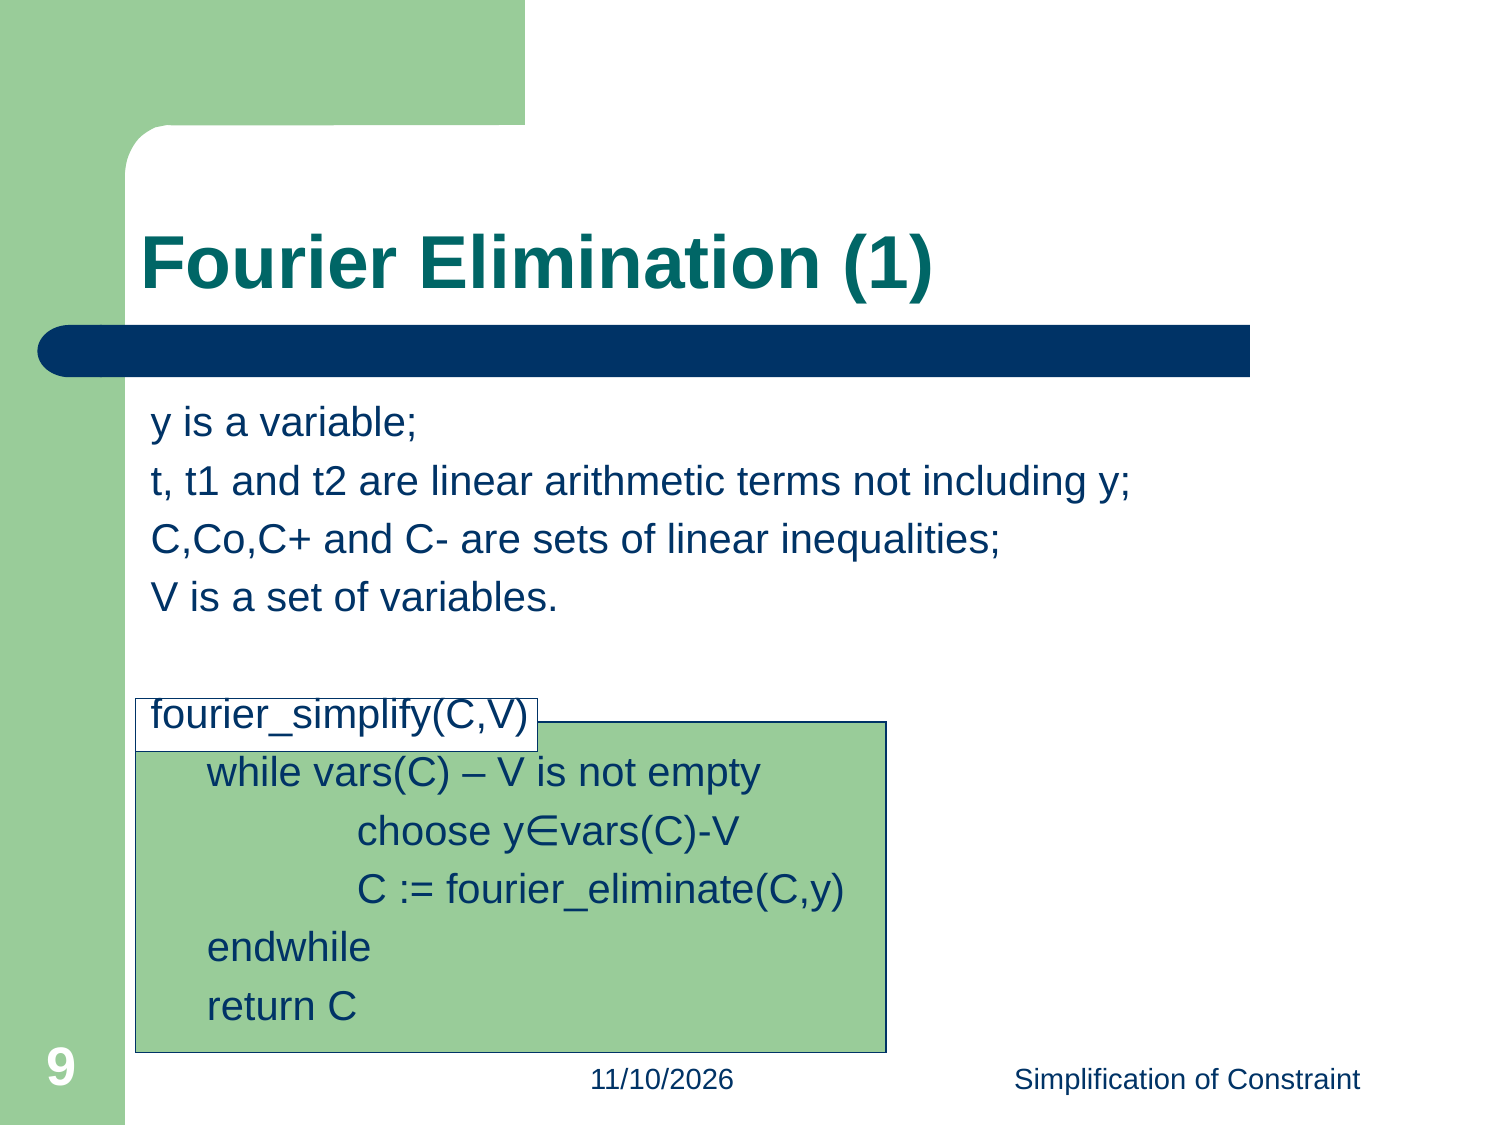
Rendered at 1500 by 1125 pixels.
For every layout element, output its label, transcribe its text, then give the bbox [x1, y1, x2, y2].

title Fourier Elimination (1) [125, 125, 1425, 313]
list y is a variable; t, t1 and t2 are linear arithmetic terms not including y; C,Co,C+ and C- are sets of linear inequalities; V is a set of variables. fourier_simplify(C,V) while vars(C) – V is not empty choose y∈vars(C)-V C := fourier_eliminate(C,y) endwhile return C [135, 387, 1500, 911]
footer Simplification of Constraint [949, 1024, 1426, 1104]
slide_number 9 [13, 1023, 111, 1105]
text_box [135, 911, 886, 1053]
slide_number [399, 1053, 750, 1104]
